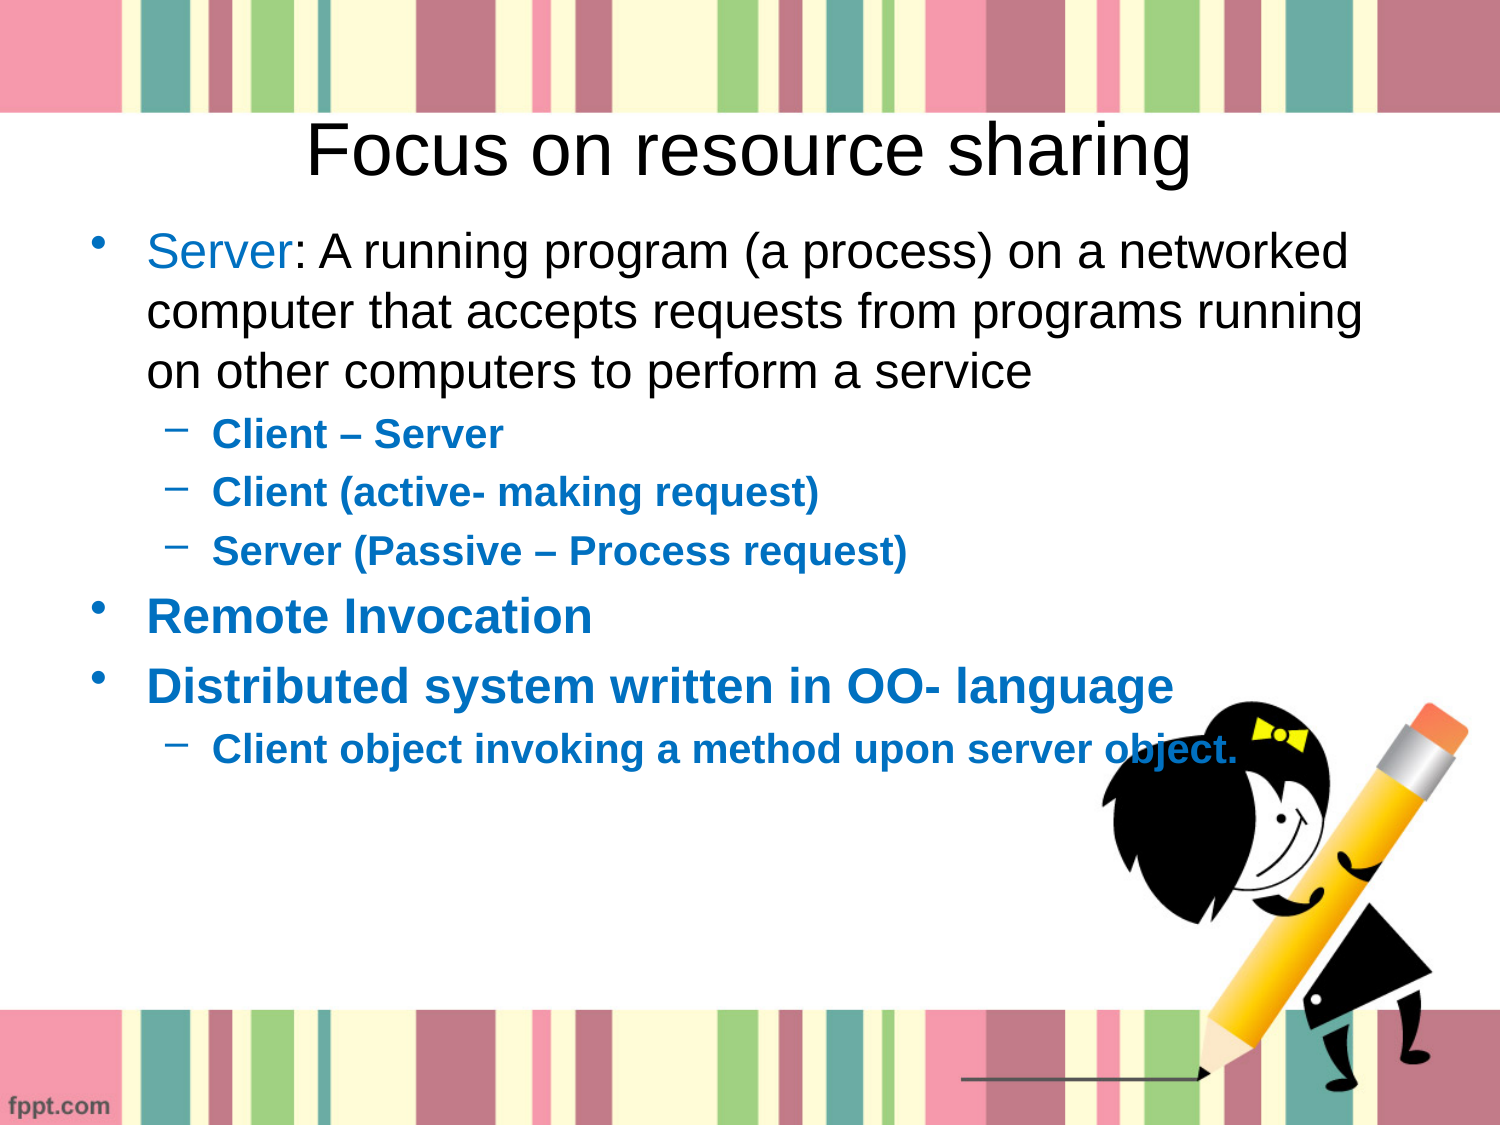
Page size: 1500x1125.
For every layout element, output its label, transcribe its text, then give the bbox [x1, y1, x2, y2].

picture [0, 0, 1500, 1125]
list Server: A running program (a process) on a networked computer that accepts requests from programs running on other computers to perform a service Client – Server Client (active- making request) Server (Passive – Process request) Remote Invocation Distributed system written in OO- language Client object invoking a method upon server object. [74, 210, 1426, 1006]
title Focus on resource sharing [74, 58, 1426, 210]
